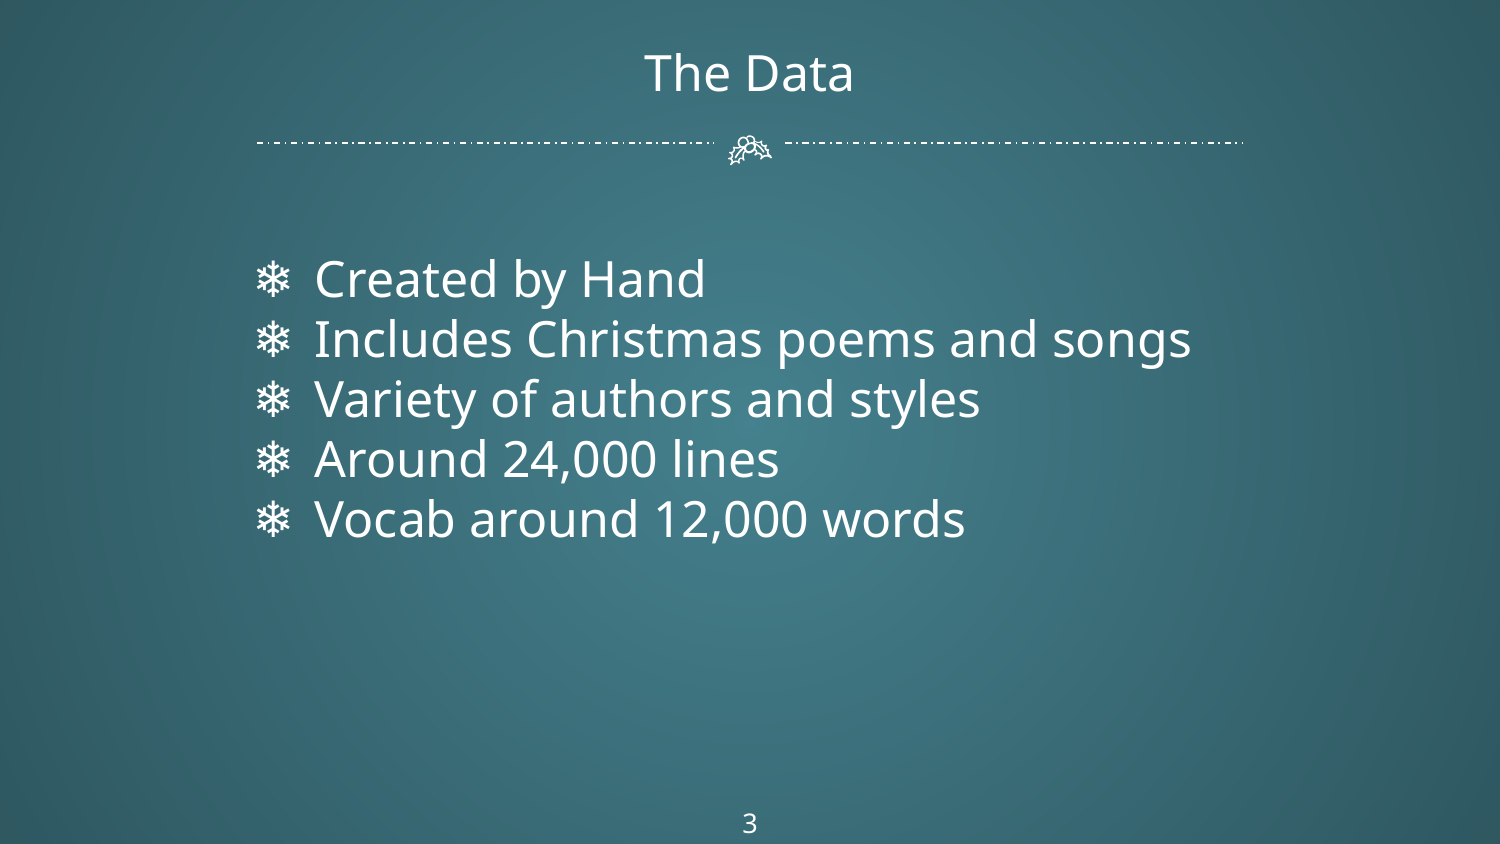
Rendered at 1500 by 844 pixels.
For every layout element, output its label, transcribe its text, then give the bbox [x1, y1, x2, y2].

slide_number ‹#› [705, 791, 795, 844]
list Created by Hand Includes Christmas poems and songs Variety of authors and styles Around 24,000 lines Vocab around 12,000 words [224, 232, 1219, 844]
title The Data [75, 12, 1425, 117]
